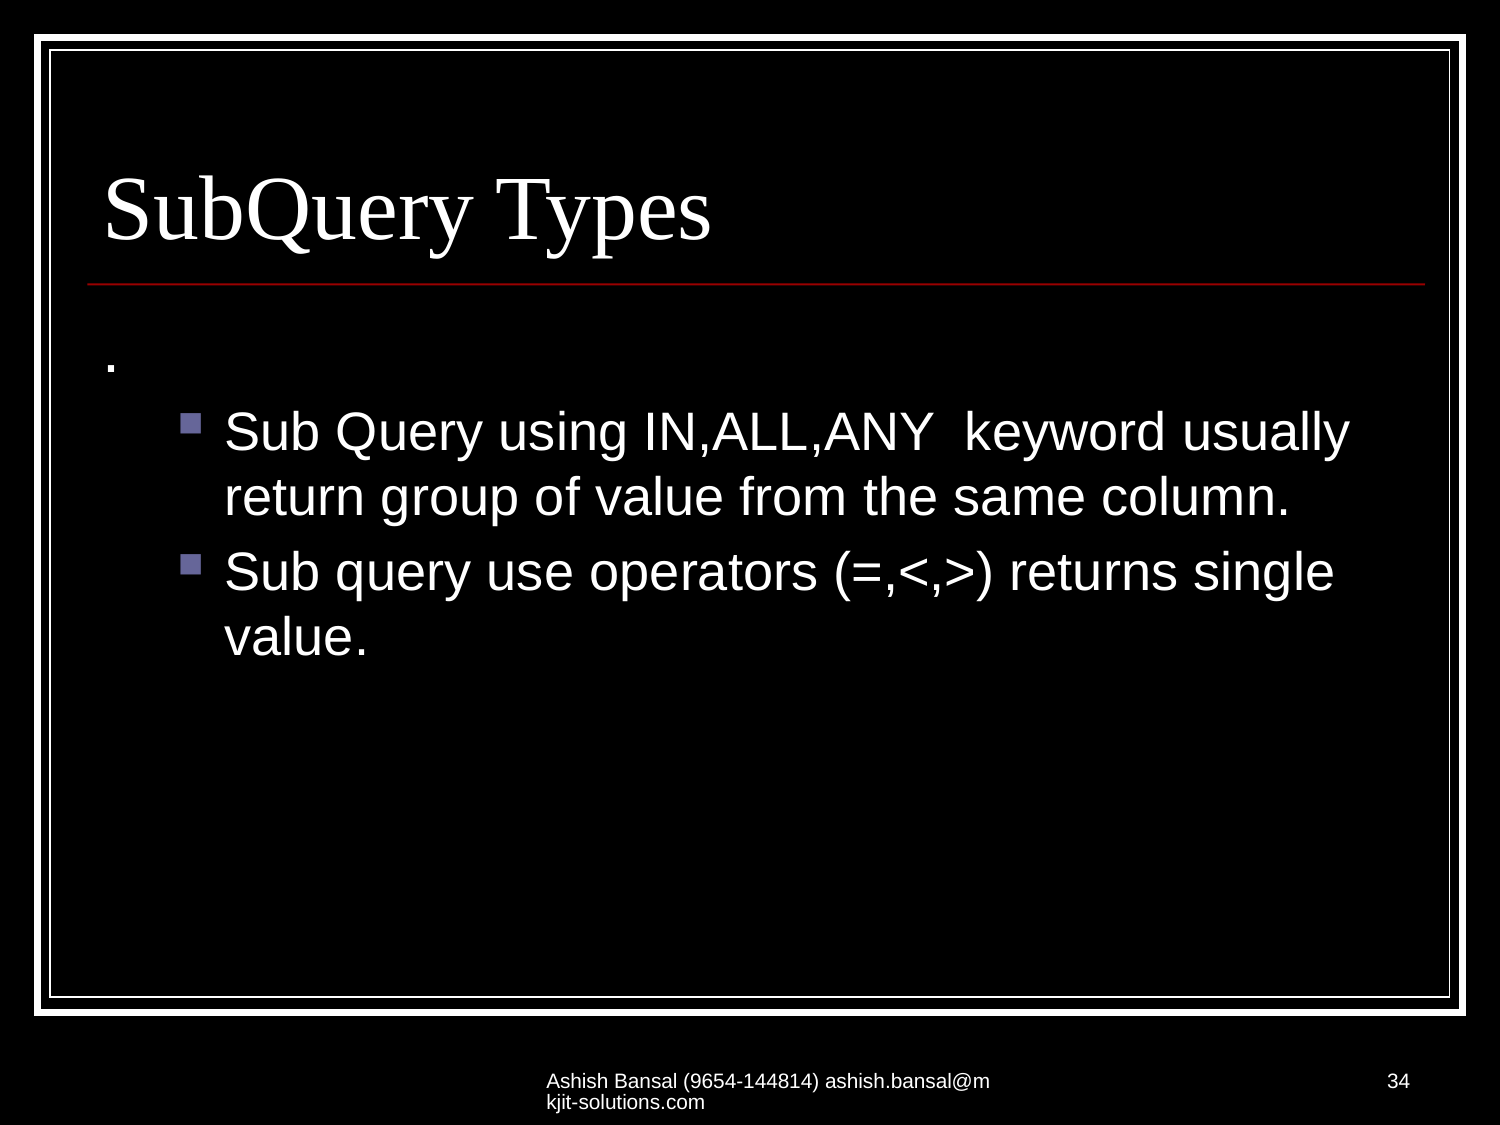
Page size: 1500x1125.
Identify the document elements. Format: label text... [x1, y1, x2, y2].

slide_number 34 [1112, 1024, 1426, 1101]
footer Ashish Bansal (9654-144814) ashish.bansal@mkjit-solutions.com [530, 1024, 1007, 1101]
list . Sub Query using IN,ALL,ANY keyword usually return group of value from the same column. Sub query use operators (=,<,>) returns single value. [87, 299, 1426, 963]
title SubQuery Types [87, 77, 1426, 266]
